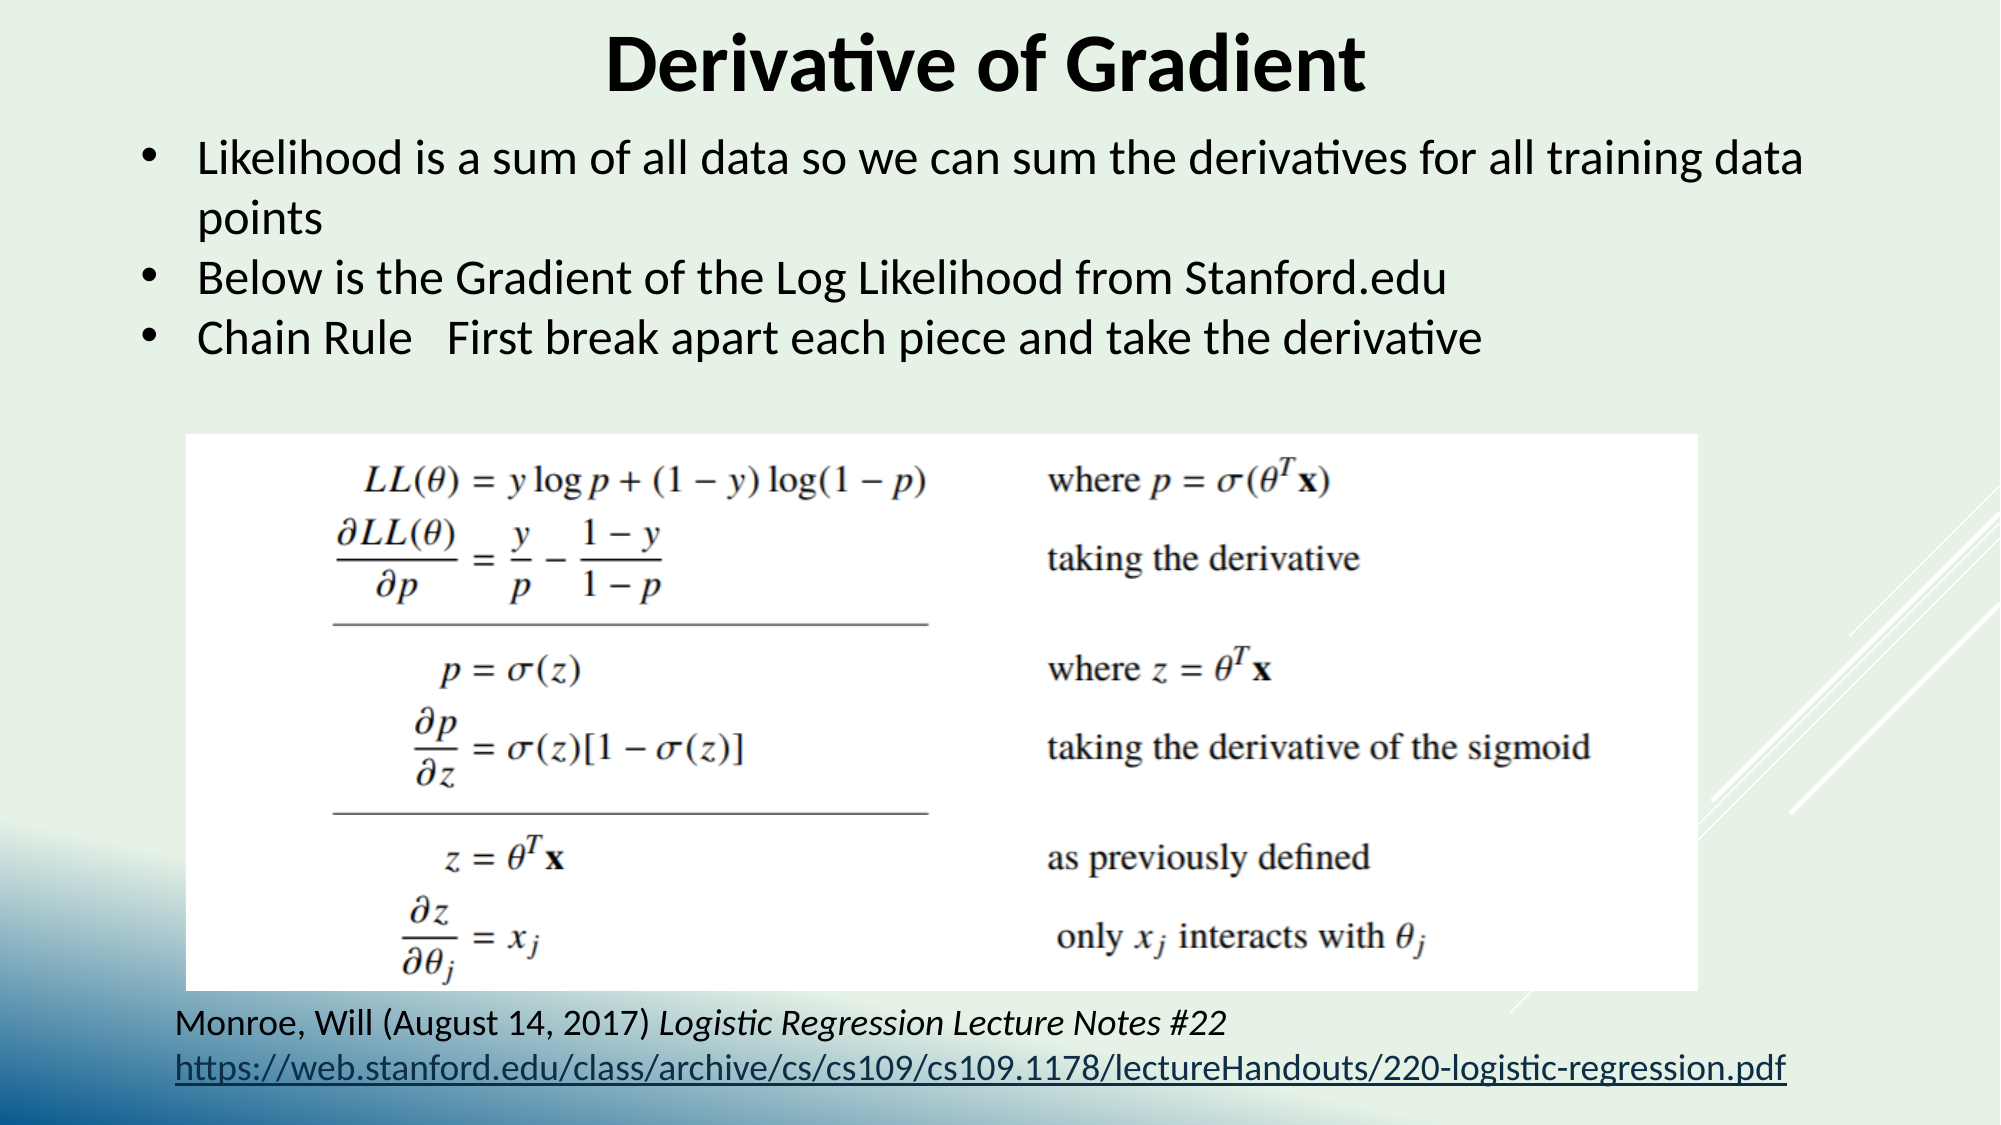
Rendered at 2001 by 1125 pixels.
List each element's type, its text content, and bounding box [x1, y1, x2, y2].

text_box Monroe, Will (August 14, 2017) Logistic Regression Lecture Notes #22 https://web.stanford.edu/class/archive/cs/cs109/cs109.1178/lectureHandouts/220-logistic-regression.pdf [159, 990, 1923, 1096]
picture [185, 434, 1699, 992]
text_box Derivative of Gradient [9, 1, 1965, 116]
